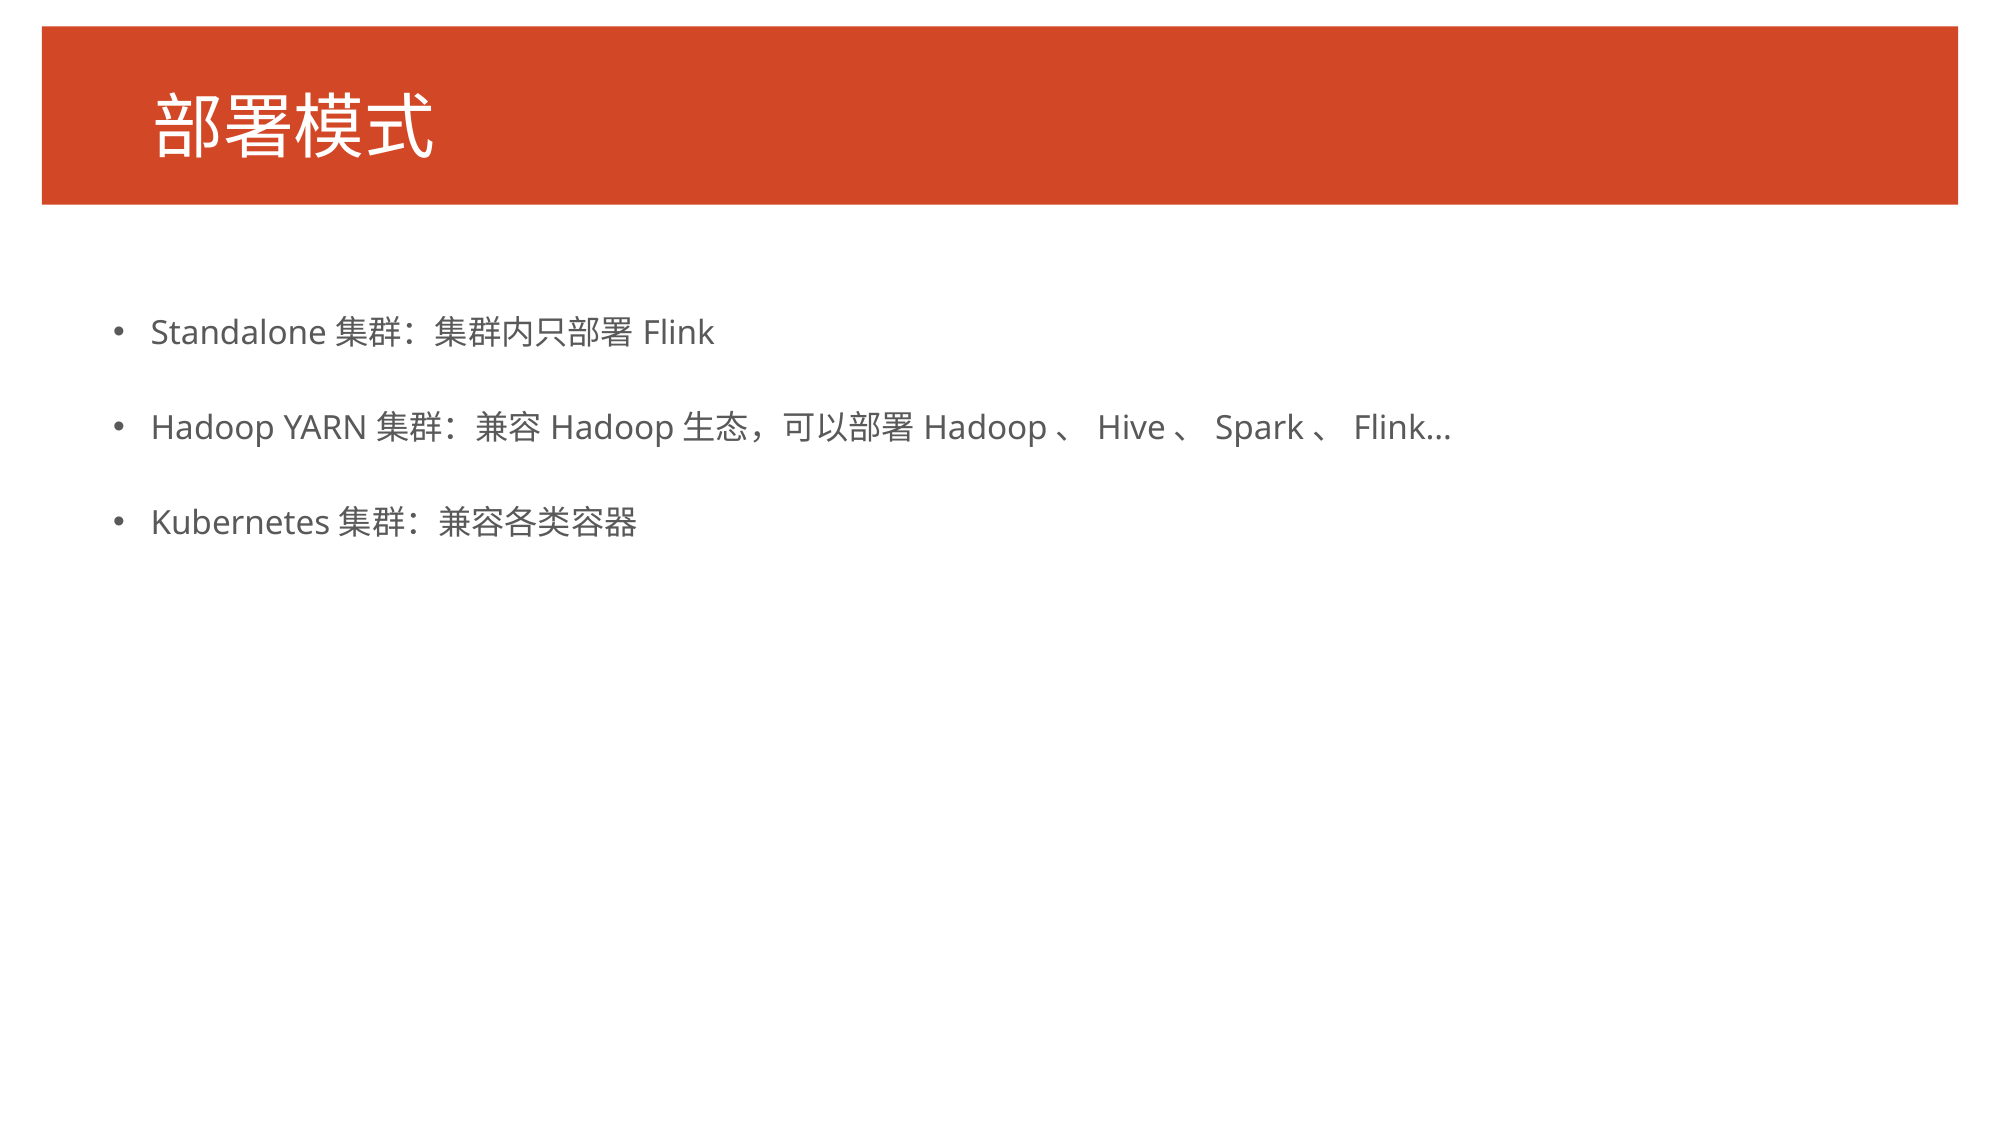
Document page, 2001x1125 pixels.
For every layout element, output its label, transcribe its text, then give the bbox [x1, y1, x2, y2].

text_box Standalone集群：集群内只部署Flink Hadoop YARN集群：兼容Hadoop生态，可以部署Hadoop、Hive、Spark、Flink… Kubernetes集群：兼容各类容器 [98, 283, 1664, 882]
title 部署模式 [137, 50, 1901, 181]
